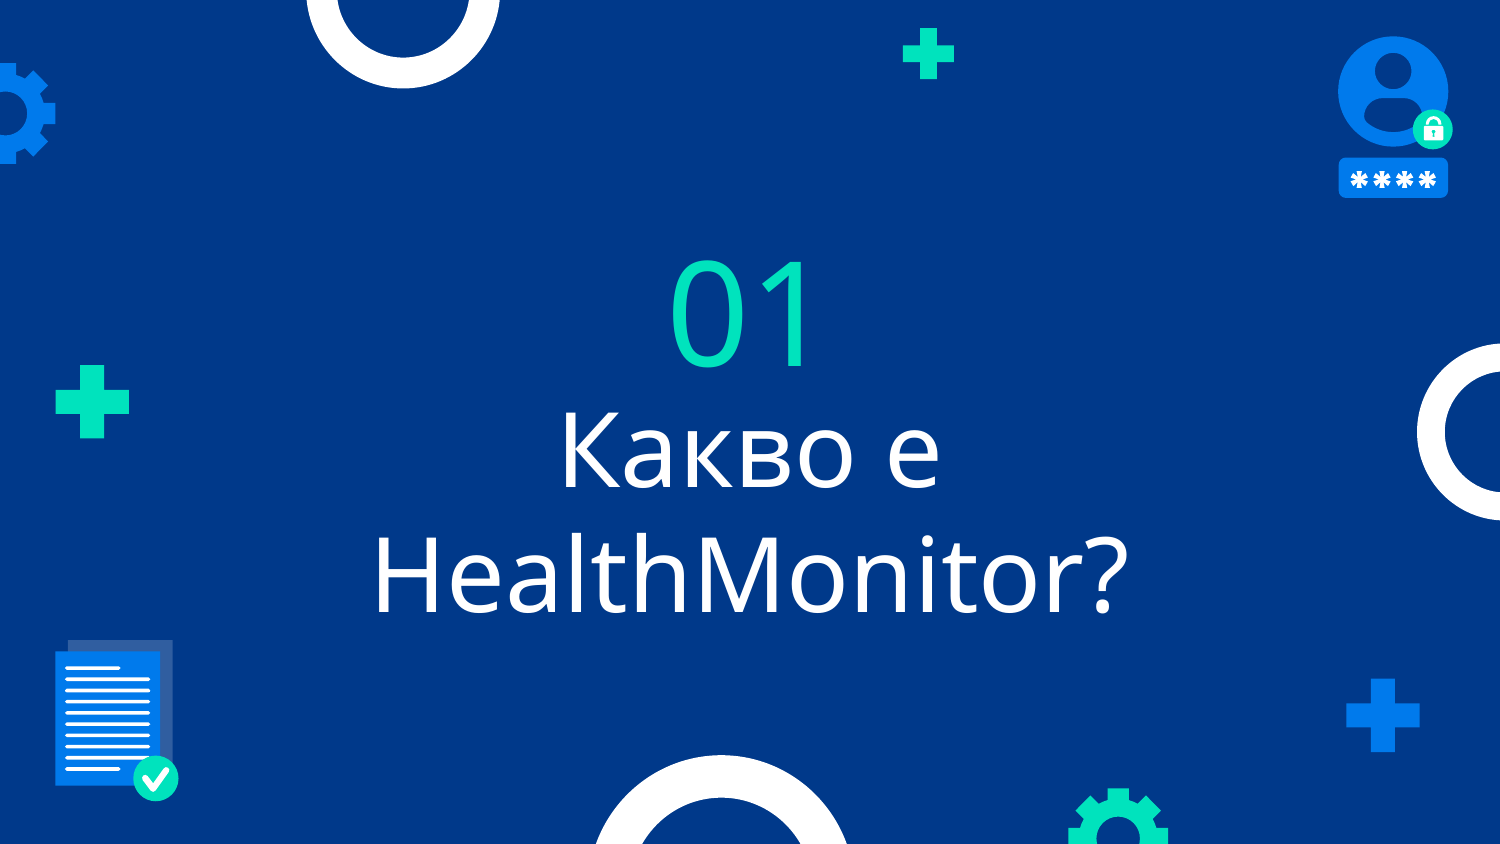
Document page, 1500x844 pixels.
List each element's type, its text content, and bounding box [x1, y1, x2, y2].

title 01 [617, 226, 883, 389]
title Какво е HealthMonitor? [317, 426, 1183, 590]
